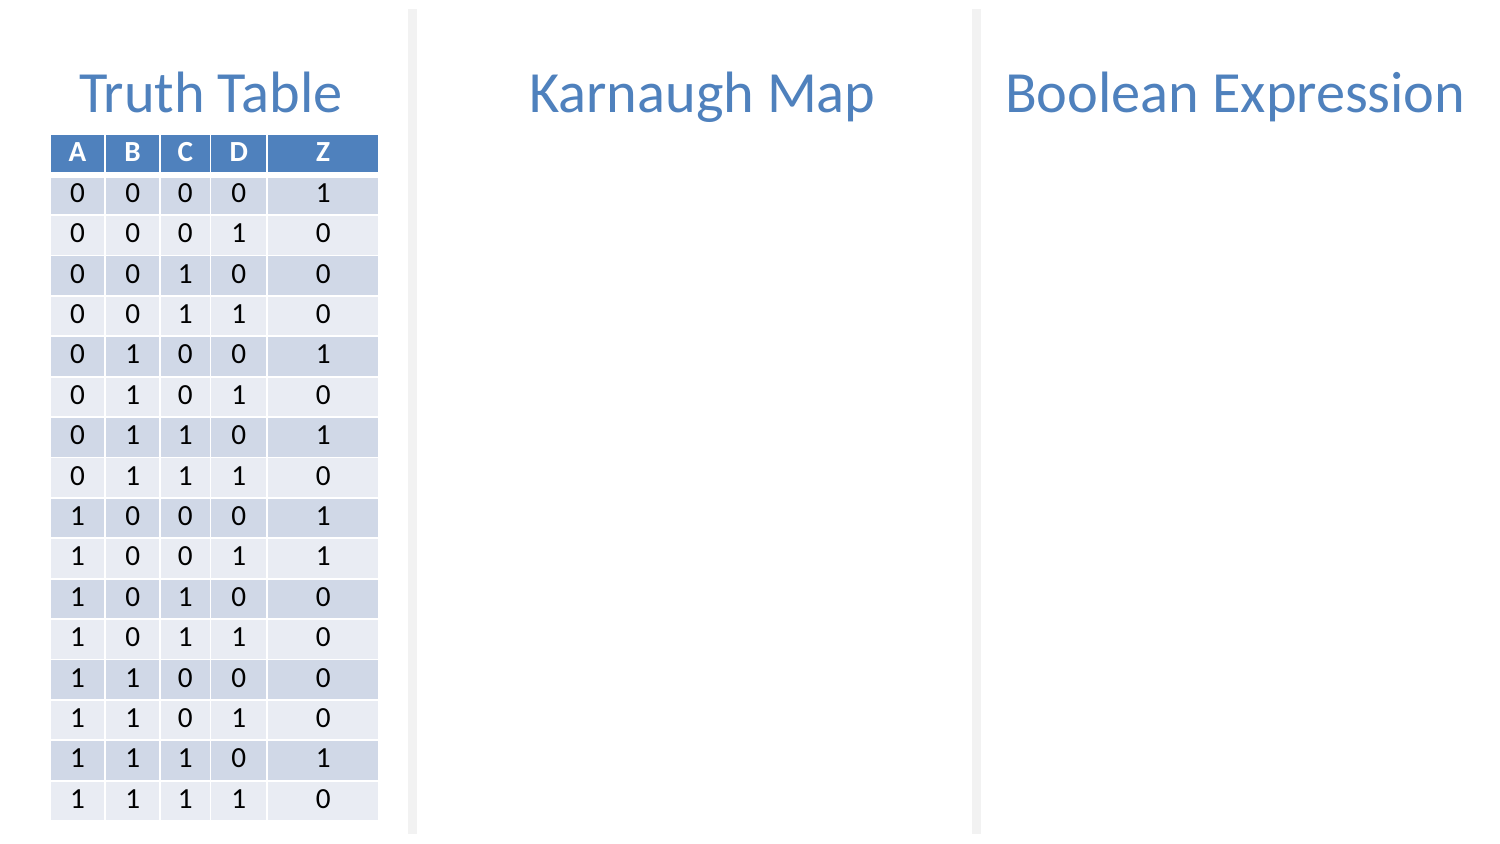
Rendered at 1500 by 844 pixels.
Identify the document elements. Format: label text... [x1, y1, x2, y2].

table_cell 1 [161, 580, 210, 618]
text_box Karnaugh Map [514, 46, 891, 132]
table_cell 1 [51, 580, 104, 618]
table_cell 0 [161, 660, 210, 699]
table_cell 1 [161, 418, 210, 457]
table_cell 0 [106, 256, 159, 295]
table_cell 0 [106, 539, 159, 578]
table_cell 0 [211, 178, 266, 214]
table_cell 1 [211, 701, 266, 739]
table_cell 0 [211, 256, 266, 295]
table_cell 0 [161, 701, 210, 739]
table_cell 0 [106, 499, 159, 537]
table_cell 0 [106, 216, 159, 255]
table_cell 0 [268, 580, 378, 618]
table_cell 1 [161, 458, 210, 497]
table_cell 1 [211, 216, 266, 255]
table_cell 1 [106, 782, 159, 820]
table_cell 0 [106, 620, 159, 659]
table_cell 0 [161, 337, 210, 376]
table_cell 0 [211, 660, 266, 699]
table_cell 0 [268, 620, 378, 659]
table_cell 0 [106, 580, 159, 618]
table_cell 0 [268, 701, 378, 739]
table_header D [211, 135, 266, 172]
table_cell 0 [161, 499, 210, 537]
table_cell 0 [51, 458, 104, 497]
table_cell 0 [268, 216, 378, 255]
table_header B [106, 135, 159, 172]
table_cell 1 [211, 620, 266, 659]
table_cell 0 [268, 256, 378, 295]
table_cell 0 [211, 580, 266, 618]
table_cell 1 [106, 458, 159, 497]
table_cell 0 [211, 337, 266, 376]
table_cell 1 [106, 418, 159, 457]
table_header Z [268, 135, 378, 172]
table_cell 0 [161, 216, 210, 255]
table_cell 0 [51, 216, 104, 255]
table_cell 0 [211, 741, 266, 780]
table_cell 1 [211, 458, 266, 497]
table_cell 1 [268, 741, 378, 780]
table_cell 0 [51, 337, 104, 376]
table_cell 0 [268, 782, 378, 820]
table_cell 0 [106, 297, 159, 335]
table_header C [161, 135, 210, 172]
table_cell 1 [161, 782, 210, 820]
table_cell 1 [211, 539, 266, 578]
text_box Boolean Expression [990, 46, 1481, 132]
table_cell 1 [51, 620, 104, 659]
table_cell 0 [268, 660, 378, 699]
table_cell 1 [106, 378, 159, 416]
table_cell 0 [51, 256, 104, 295]
table_cell 1 [51, 701, 104, 739]
table_cell 0 [211, 499, 266, 537]
table_cell 1 [211, 782, 266, 820]
table_cell 1 [51, 741, 104, 780]
table_cell 1 [161, 741, 210, 780]
table_cell 1 [211, 378, 266, 416]
table_cell 0 [161, 178, 210, 214]
table_cell 1 [268, 337, 378, 376]
table_cell 0 [51, 297, 104, 335]
table_cell 1 [161, 256, 210, 295]
table_cell 1 [268, 418, 378, 457]
table_cell 1 [161, 620, 210, 659]
table_cell 1 [106, 660, 159, 699]
text_box Truth Table [64, 46, 358, 132]
table_cell 0 [268, 378, 378, 416]
table_cell 0 [268, 458, 378, 497]
table_cell 1 [51, 499, 104, 537]
table_cell 0 [51, 378, 104, 416]
table_header A [51, 135, 104, 172]
table_cell 1 [51, 782, 104, 820]
table_cell 1 [106, 741, 159, 780]
table_cell 1 [268, 499, 378, 537]
table_cell 0 [106, 178, 159, 214]
table_cell 0 [161, 378, 210, 416]
table_cell 0 [51, 418, 104, 457]
table_cell 0 [51, 178, 104, 214]
table_cell 1 [51, 539, 104, 578]
table_cell 1 [268, 178, 378, 214]
table_cell 1 [161, 297, 210, 335]
table_cell 1 [106, 337, 159, 376]
table_cell 1 [268, 539, 378, 578]
table_cell 1 [211, 297, 266, 335]
table_cell 1 [51, 660, 104, 699]
table_cell 0 [161, 539, 210, 578]
table_cell 0 [268, 297, 378, 335]
table_cell 1 [106, 701, 159, 739]
table_cell 0 [211, 418, 266, 457]
